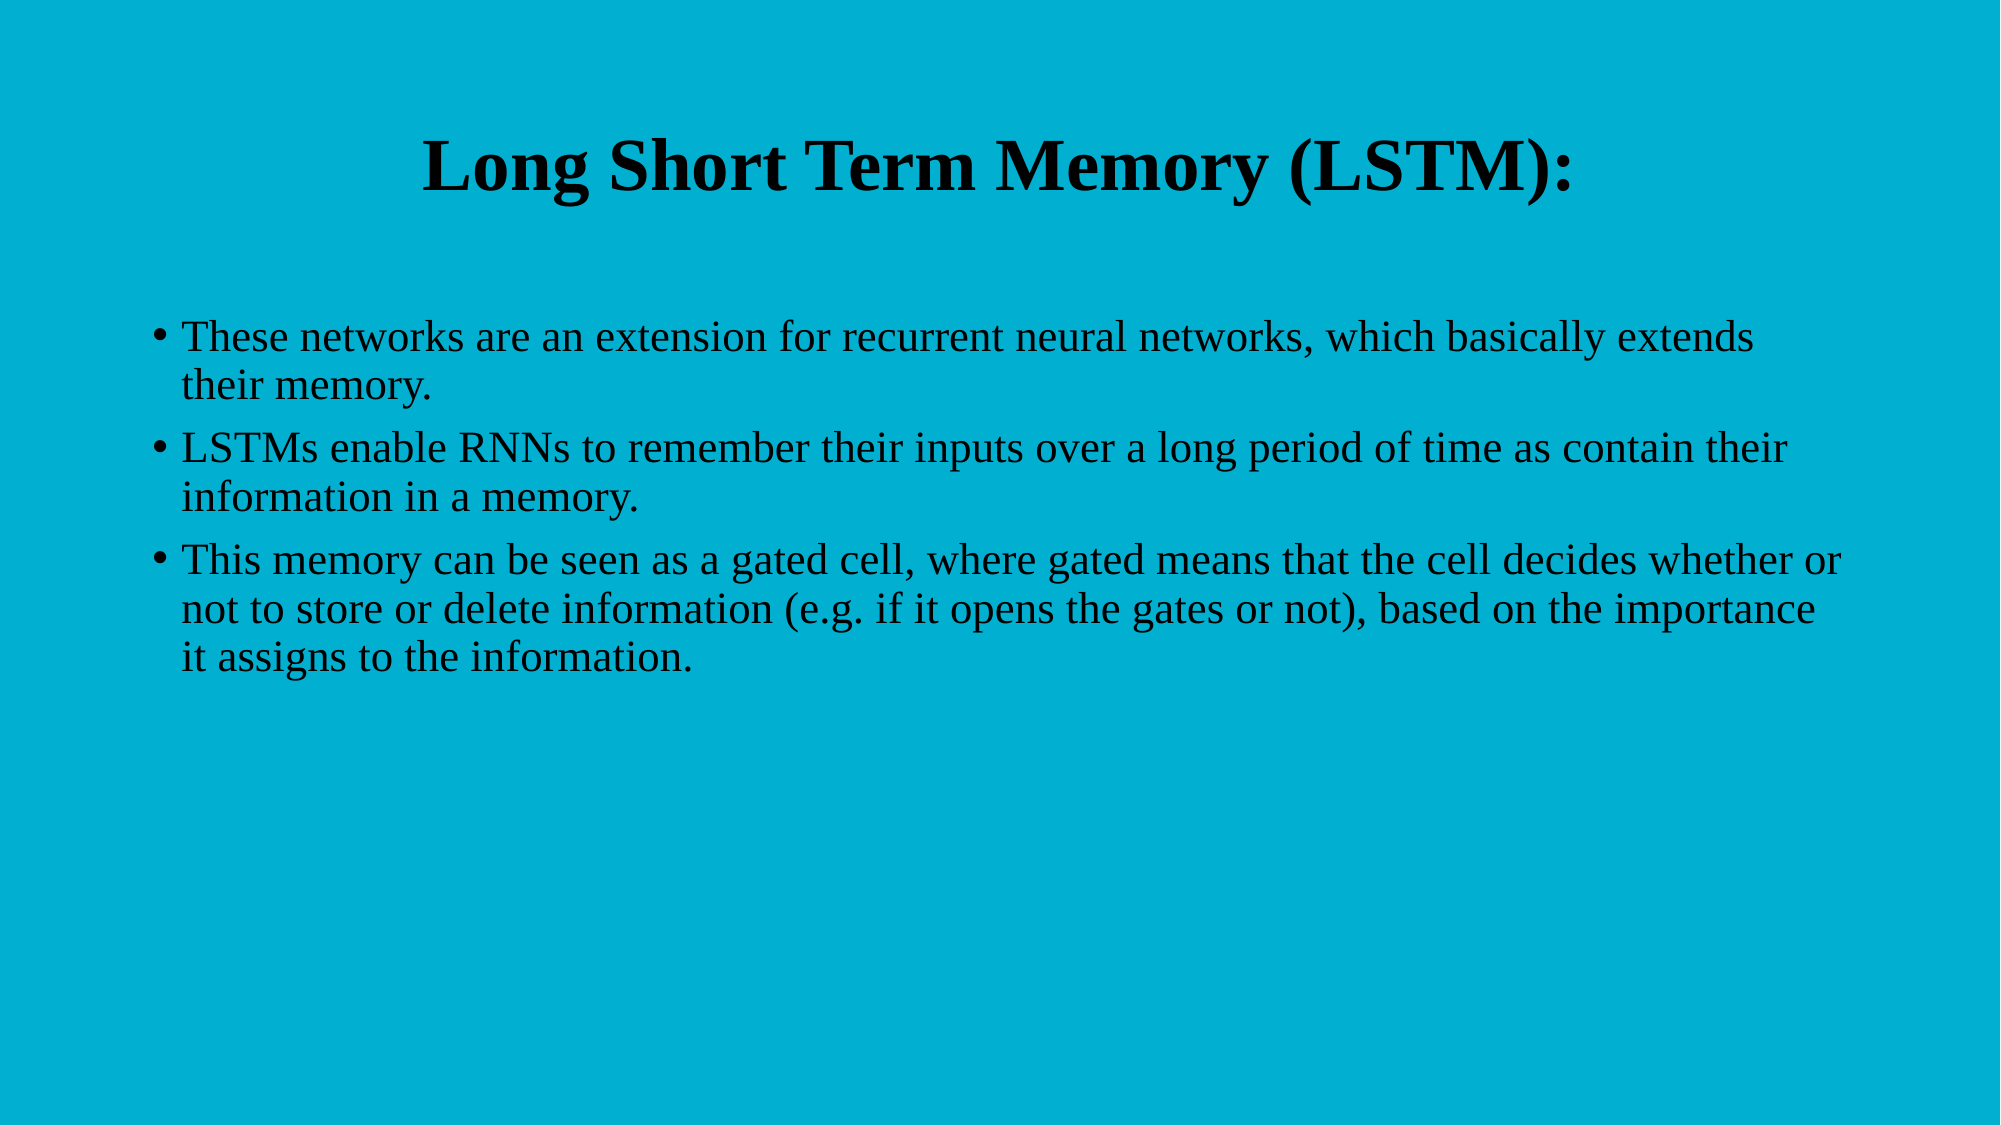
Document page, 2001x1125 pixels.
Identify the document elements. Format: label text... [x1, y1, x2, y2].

text_box Long Short Term Memory (LSTM): [144, 57, 1855, 275]
text_box These networks are an extension for recurrent neural networks, which basically extends their memory. LSTMs enable RNNs to remember their inputs over a long period of time as contain their information in a memory. This memory can be seen as a gated cell, where gated means that the cell decides whether or not to store or delete information (e.g. if it opens the gates or not), based on the importance it assigns to the information. [144, 304, 1855, 880]
